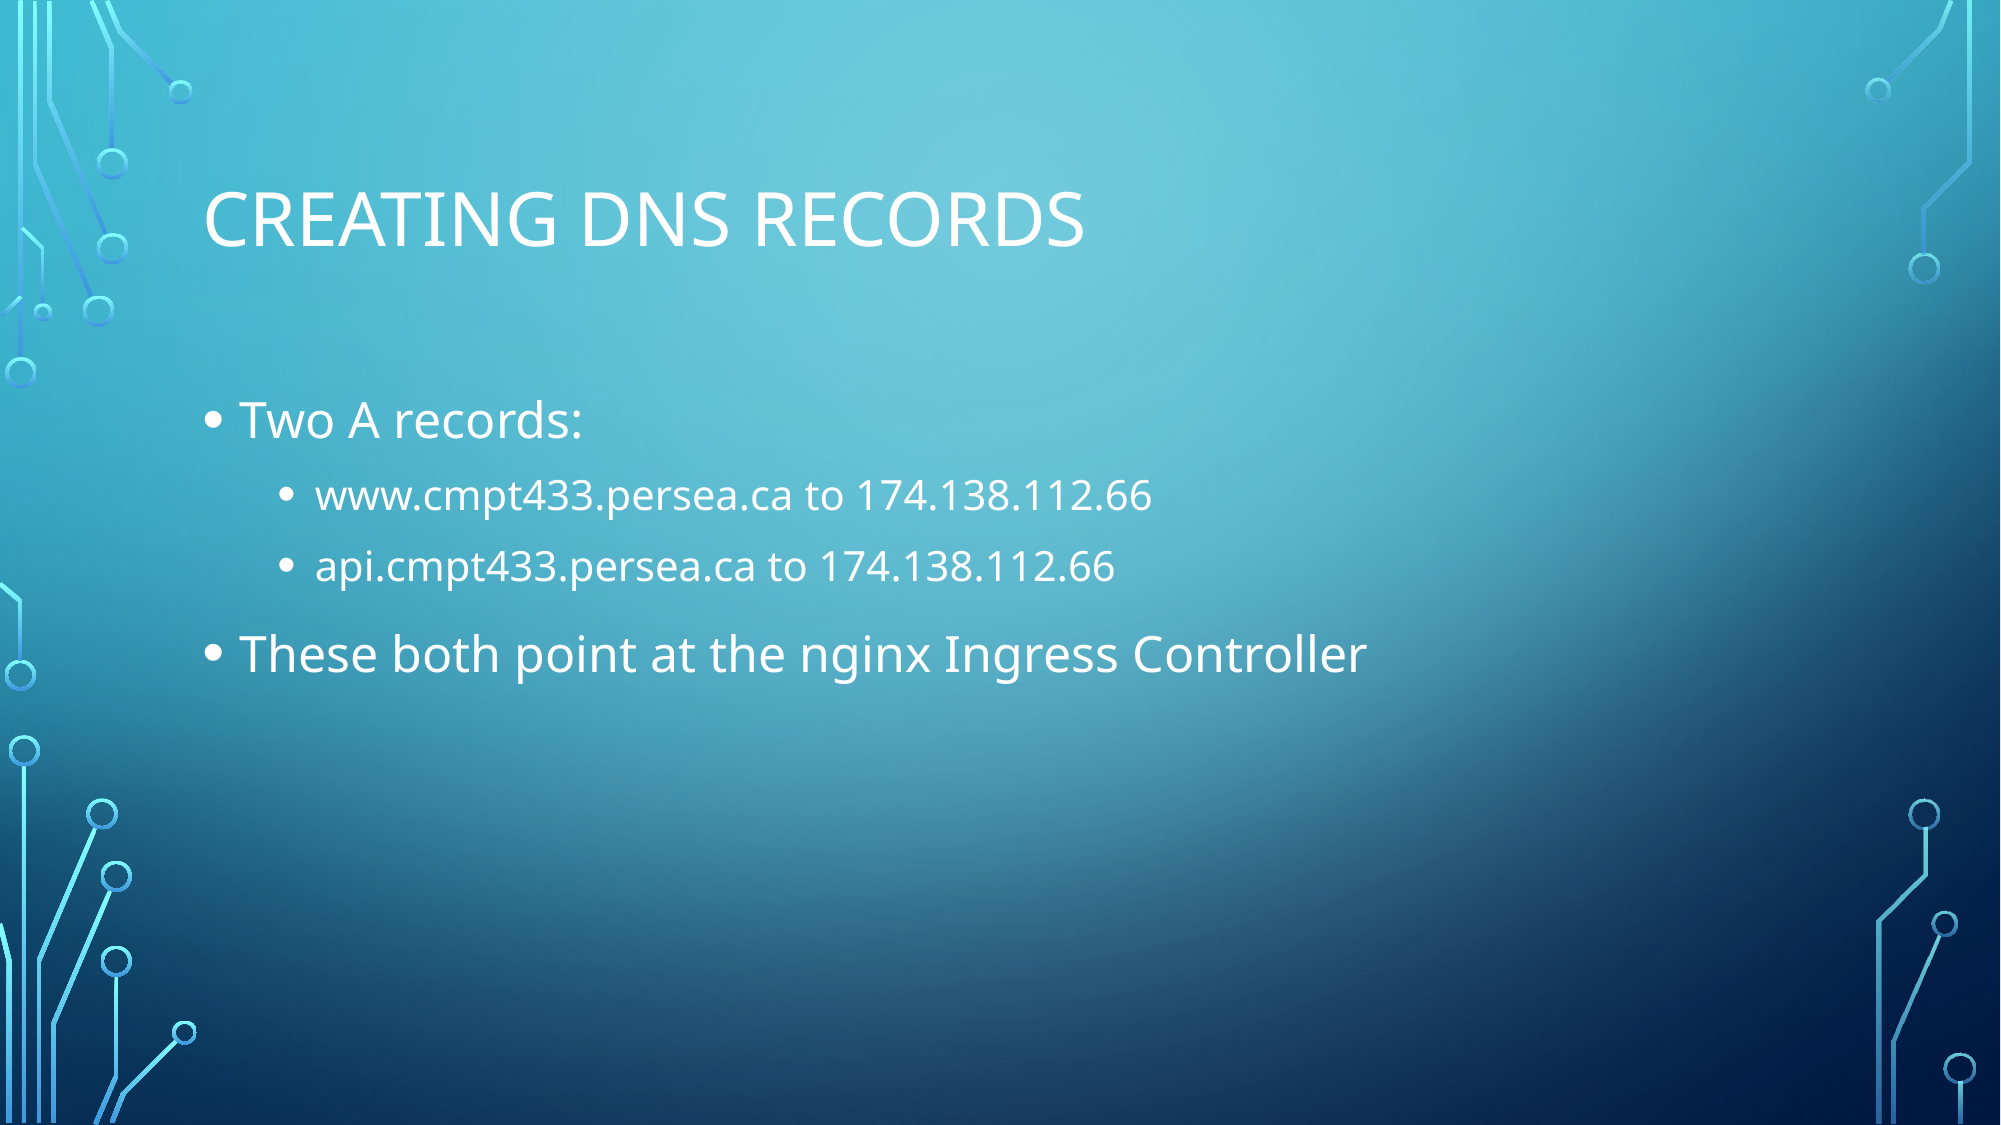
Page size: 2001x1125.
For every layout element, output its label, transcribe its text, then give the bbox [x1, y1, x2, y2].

list Two A records: www.cmpt433.persea.ca to 174.138.112.66 api.cmpt433.persea.ca to 174.138.112.66 These both point at the nginx Ingress Controller [187, 369, 1813, 950]
title Creating DNS Records [187, 101, 1813, 344]
